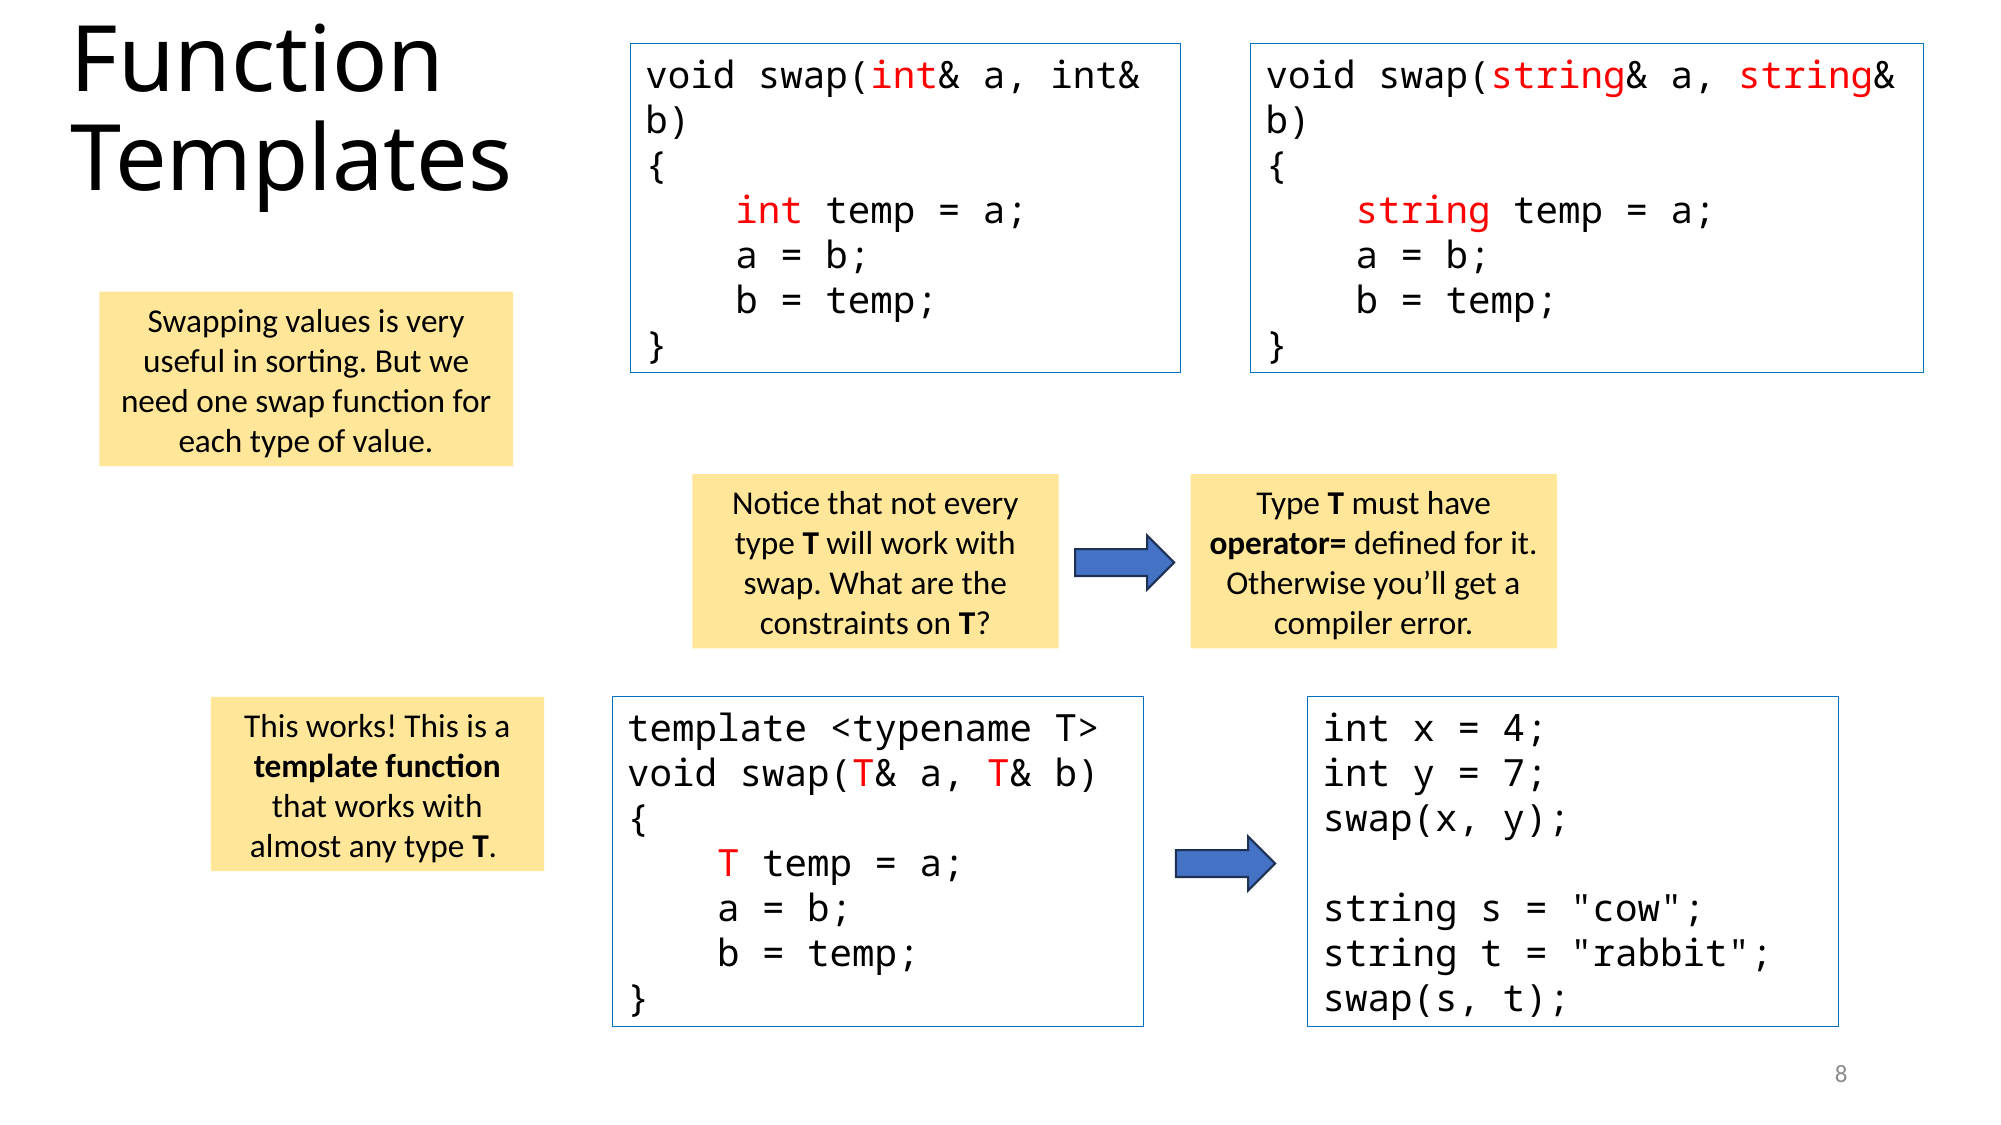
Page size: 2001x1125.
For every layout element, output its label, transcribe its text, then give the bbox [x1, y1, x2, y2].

text_box This works! This is a template function that works with almost any type T. [210, 696, 545, 872]
text_box Notice that not every type T will work with swap. What are the constraints on T? [692, 474, 1059, 649]
text_box [1074, 533, 1176, 592]
text_box void swap(string& a, string& b) { string temp = a; a = b; b = temp; } [1250, 43, 1924, 373]
text_box Swapping values is very useful in sorting. But we need one swap function for each type of value. [99, 291, 514, 467]
text_box void swap(int& a, int& b) { int temp = a; a = b; b = temp; } [630, 43, 1181, 373]
title Function Templates [55, 2, 545, 221]
slide_number 8 [1412, 1042, 1863, 1103]
text_box Type T must have operator= defined for it. Otherwise you’ll get a compiler error. [1190, 474, 1557, 649]
text_box int x = 4; int y = 7; swap(x, y); string s = "cow"; string t = "rabbit"; swap(s, t); [1307, 696, 1839, 1027]
text_box [1174, 834, 1277, 893]
text_box template <typename T> void swap(T& a, T& b) { T temp = a; a = b; b = temp; } [612, 696, 1144, 1027]
